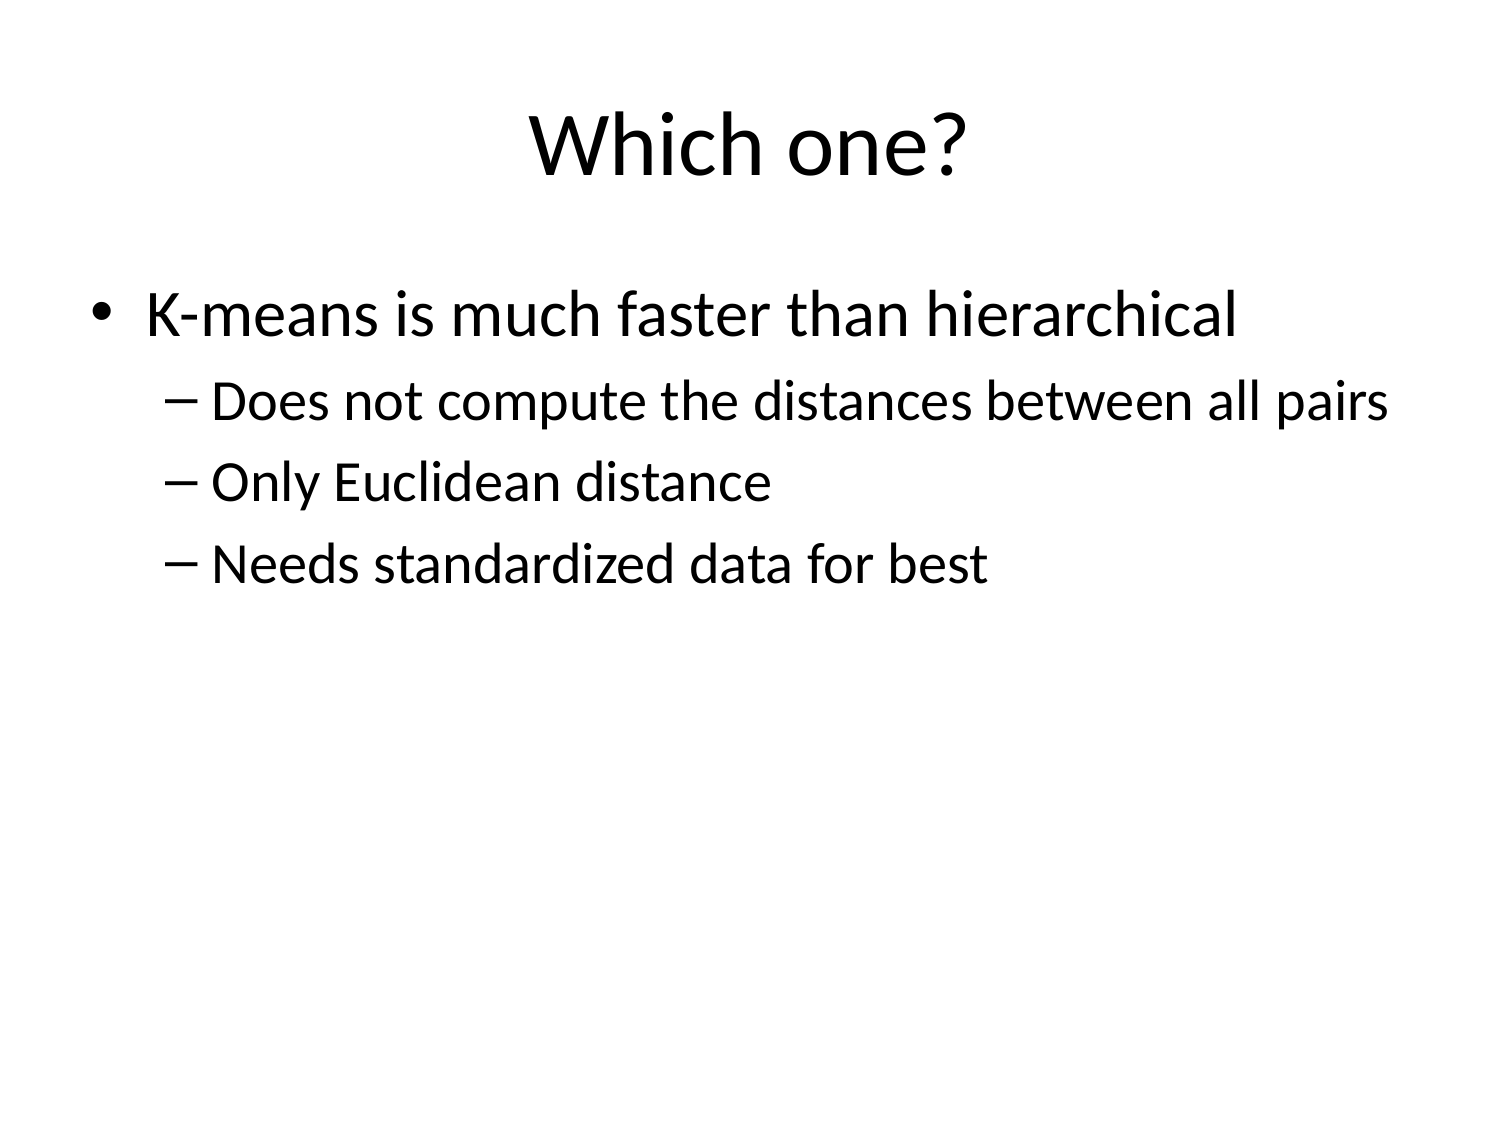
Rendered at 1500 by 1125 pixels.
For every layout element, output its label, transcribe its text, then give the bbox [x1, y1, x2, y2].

list K-means is much faster than hierarchical Does not compute the distances between all pairs Only Euclidean distance Needs standardized data for best [75, 262, 1425, 1005]
title Which one? [75, 45, 1425, 233]
